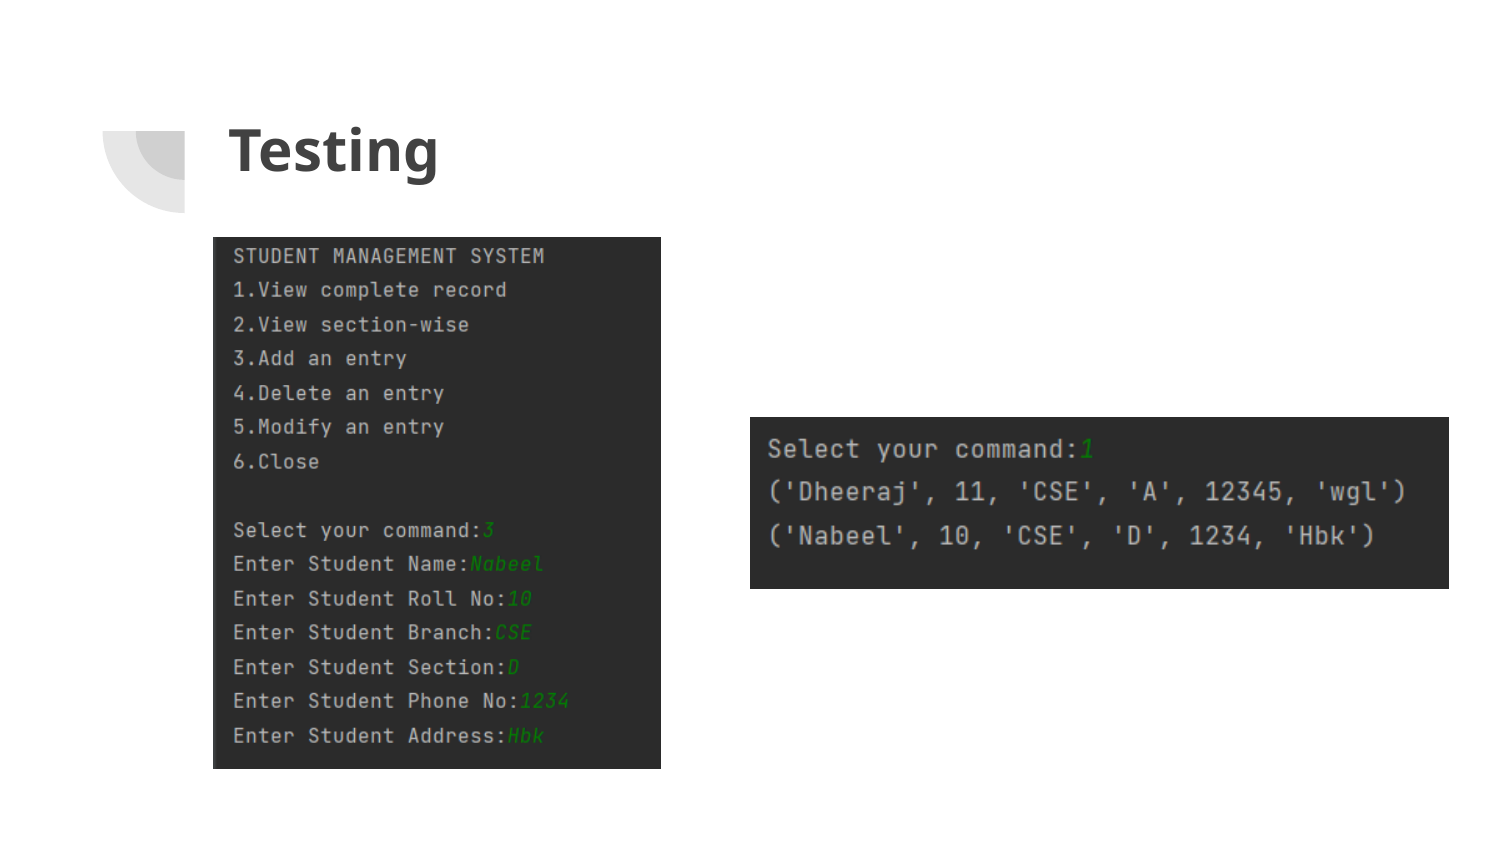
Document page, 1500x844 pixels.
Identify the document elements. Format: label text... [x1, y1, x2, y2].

picture [749, 417, 1449, 589]
picture [213, 237, 662, 770]
title Testing [213, 98, 1368, 263]
